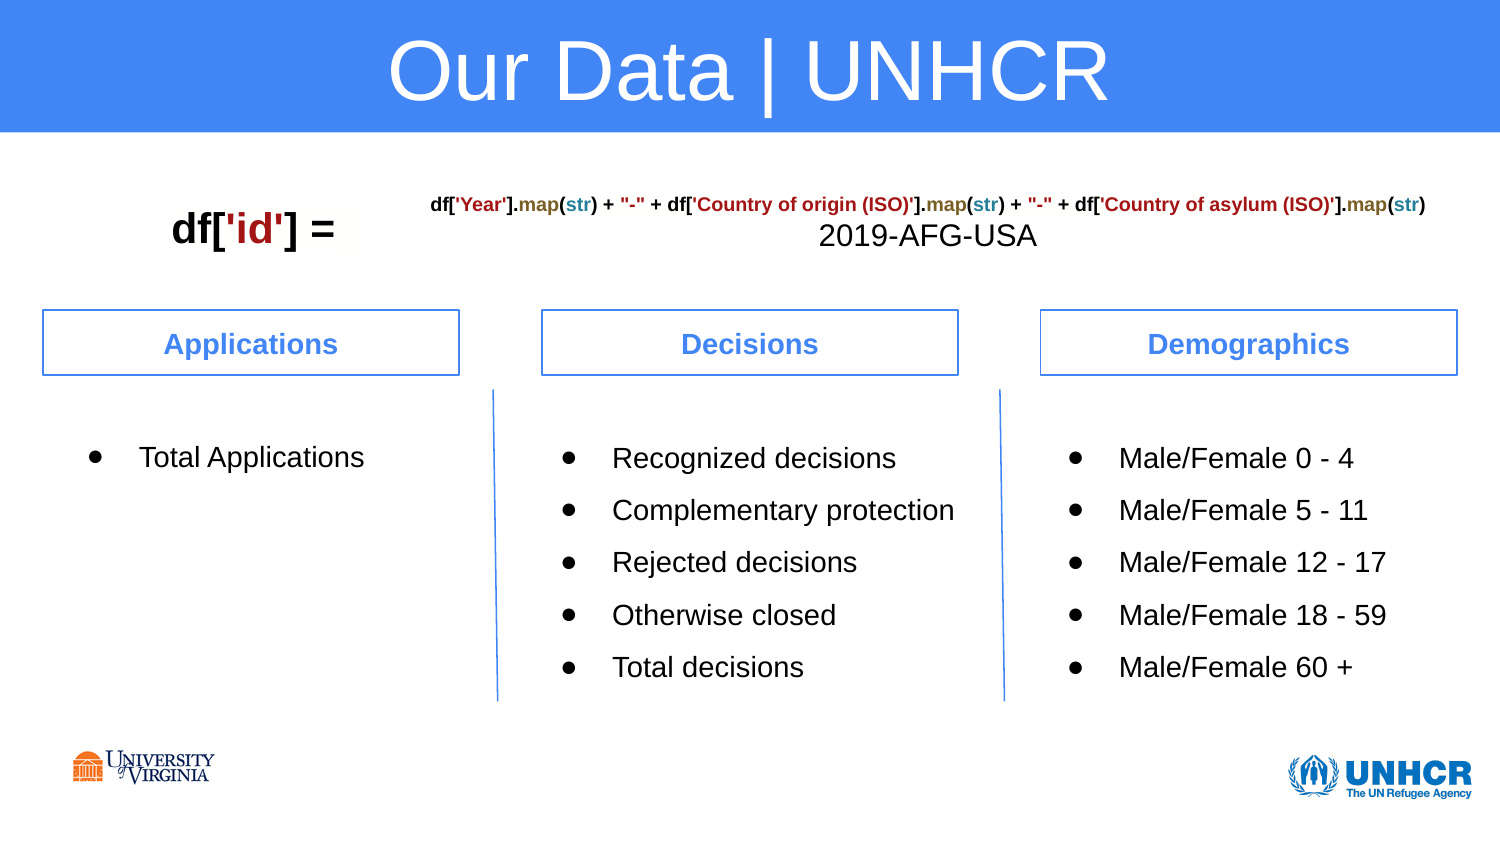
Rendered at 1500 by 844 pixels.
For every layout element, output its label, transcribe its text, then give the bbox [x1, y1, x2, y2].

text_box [999, 388, 1005, 702]
text_box Decisions [541, 310, 958, 376]
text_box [492, 388, 498, 702]
text_box df['Year'].map(str) + "-" + df['Country of origin (ISO)'].map(str) + "-" + df['Country of asylum (ISO)'].map(str) 2019-AFG-USA [423, 168, 1445, 268]
text_box Our Data | UNHCR [0, 0, 1500, 133]
text_box Male/Female 0 - 4 Male/Female 5 - 11 Male/Female 12 - 17 Male/Female 18 - 59 Male/Female 60 + [1028, 406, 1483, 699]
text_box Demographics [1040, 310, 1457, 376]
picture [3, 689, 284, 844]
text_box Applications [42, 310, 460, 376]
text_box Total Applications [48, 422, 454, 488]
picture [1288, 753, 1484, 801]
text_box Recognized decisions Complementary protection Rejected decisions Otherwise closed Total decisions [521, 406, 976, 699]
text_box df['id'] = [109, 168, 423, 268]
